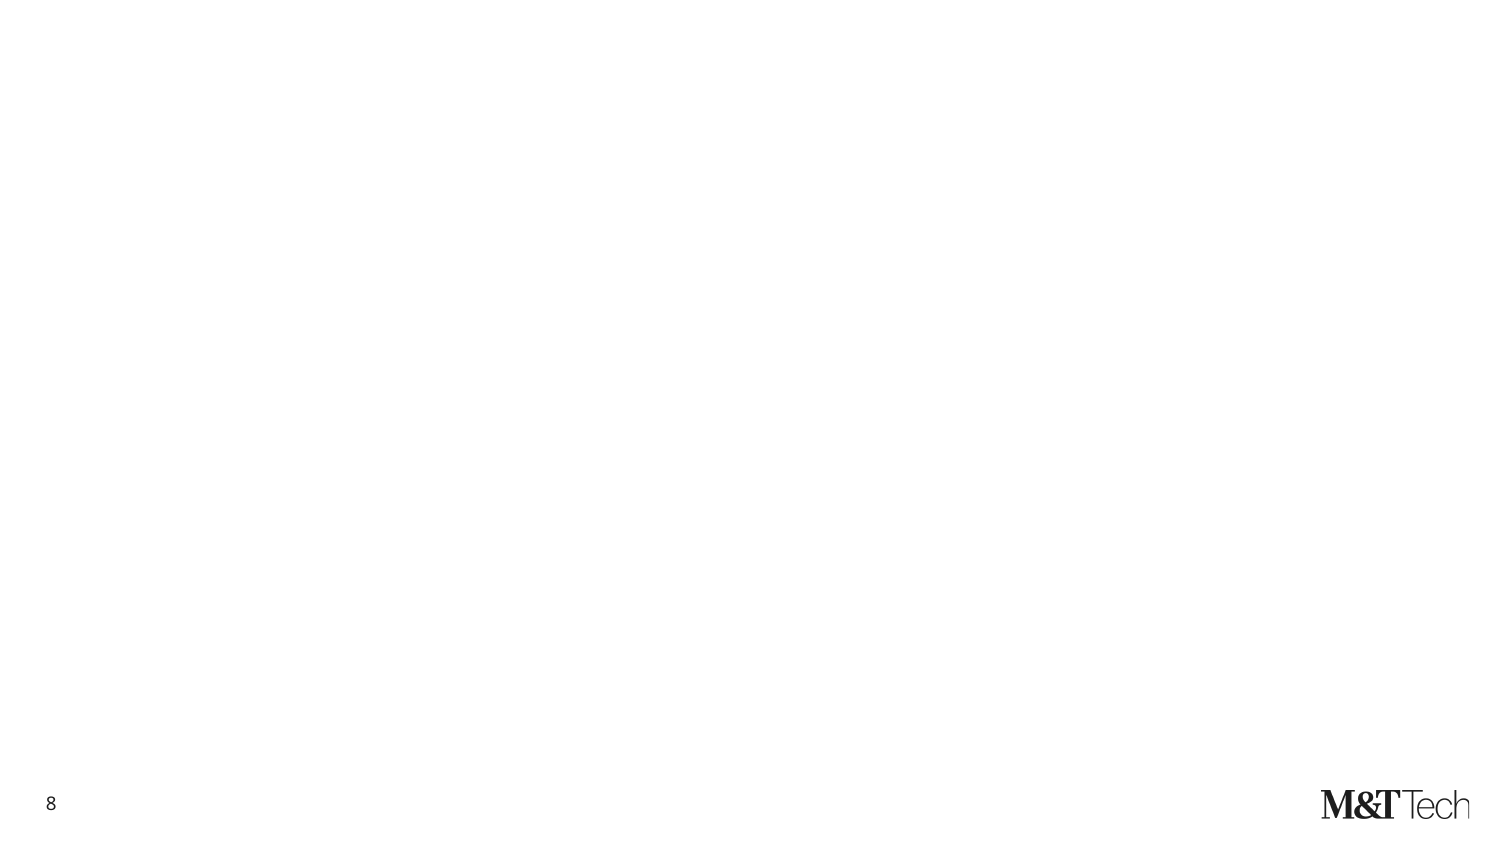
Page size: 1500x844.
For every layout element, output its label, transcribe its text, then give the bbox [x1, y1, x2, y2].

slide_number 8 [30, 782, 369, 827]
